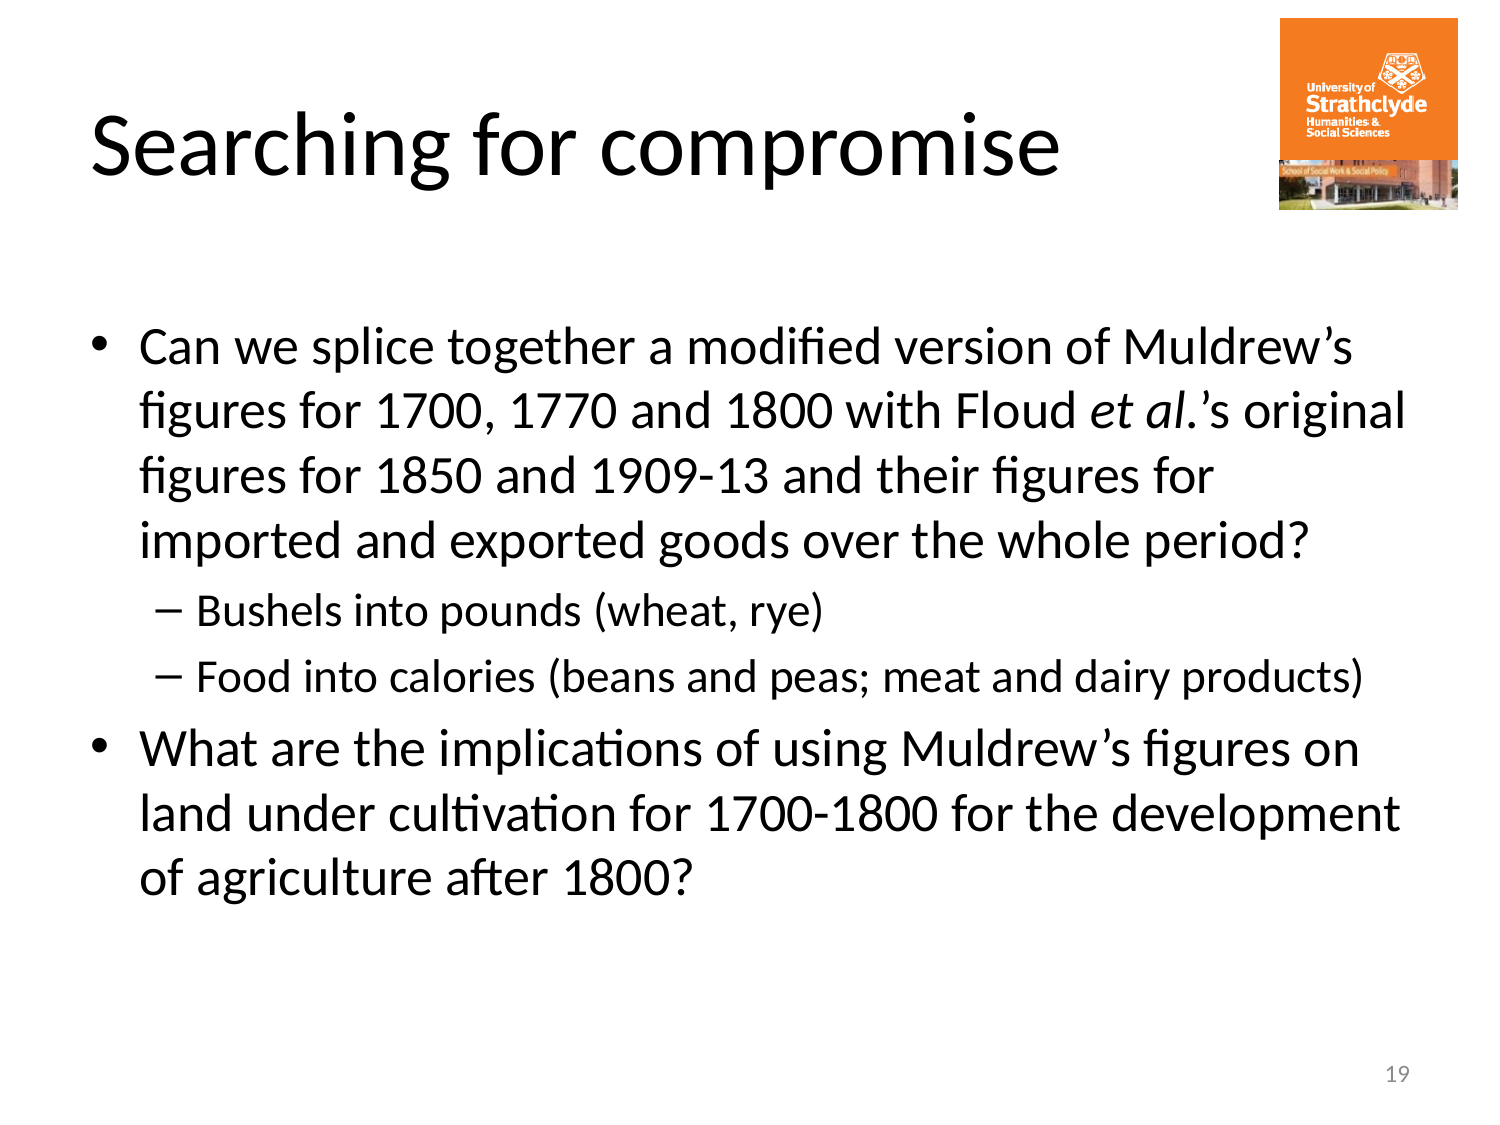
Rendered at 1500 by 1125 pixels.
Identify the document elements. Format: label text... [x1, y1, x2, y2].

picture [1279, 18, 1458, 210]
list Can we splice together a modified version of Muldrew’s figures for 1700, 1770 and 1800 with Floud et al.’s original figures for 1850 and 1909-13 and their figures for imported and exported goods over the whole period? Bushels into pounds (wheat, rye) Food into calories (beans and peas; meat and dairy products) What are the implications of using Muldrew’s figures on land under cultivation for 1700-1800 for the development of agriculture after 1800? [74, 302, 1426, 1006]
slide_number 19 [1074, 1042, 1425, 1103]
title Searching for compromise [74, 44, 1176, 233]
